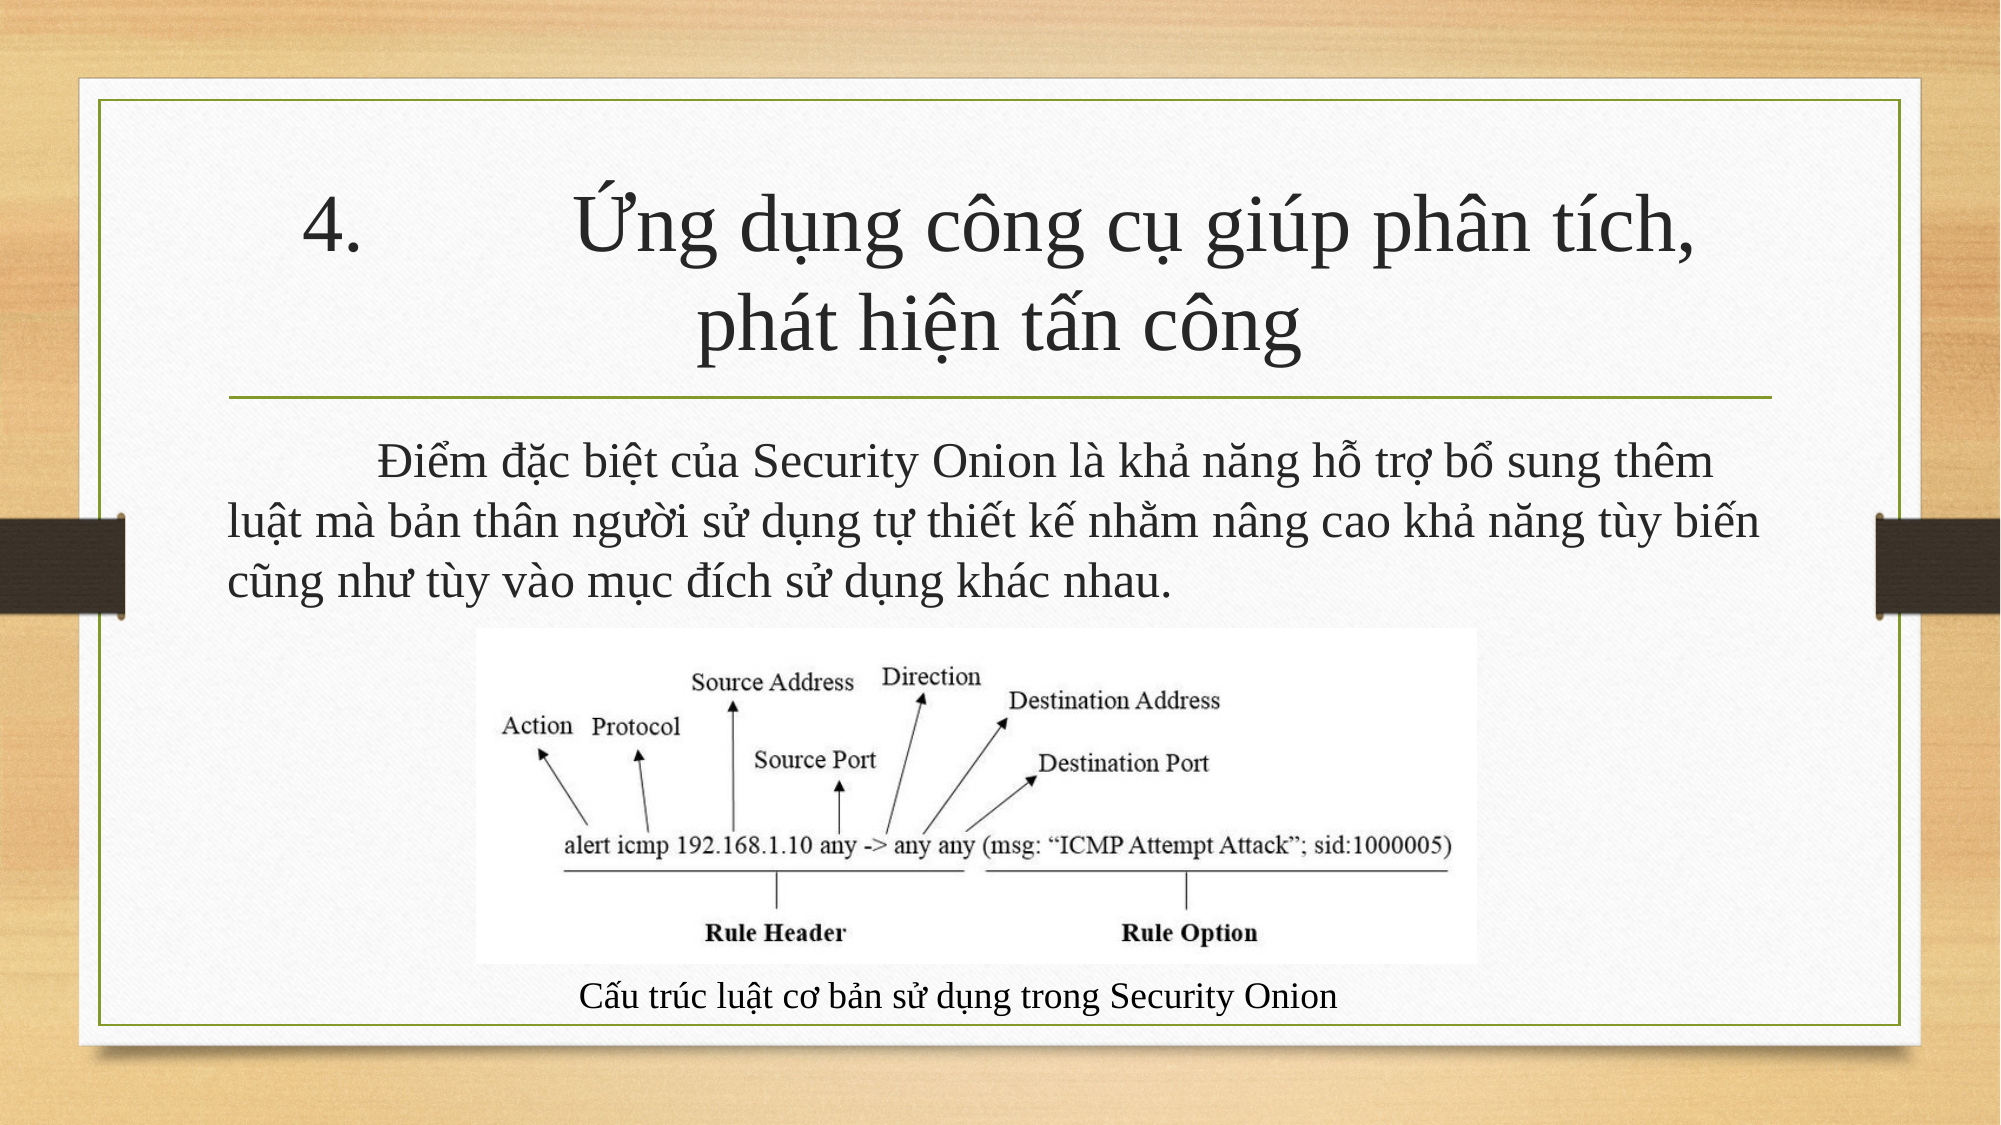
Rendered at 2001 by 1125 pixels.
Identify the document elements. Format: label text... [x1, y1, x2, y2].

title 4. Ứng dụng công cụ giúp phân tích, phát hiện tấn công [212, 161, 1788, 375]
text_box Cấu trúc luật cơ bản sử dụng trong Security Onion [564, 965, 1389, 1024]
picture [0, 0, 2001, 1125]
list Điểm đặc biệt của Security Onion là khả năng hỗ trợ bổ sung thêm luật mà bản thân người sử dụng tự thiết kế nhằm nâng cao khả năng tùy biến cũng như tùy vào mục đích sử dụng khác nhau. [212, 419, 1788, 964]
